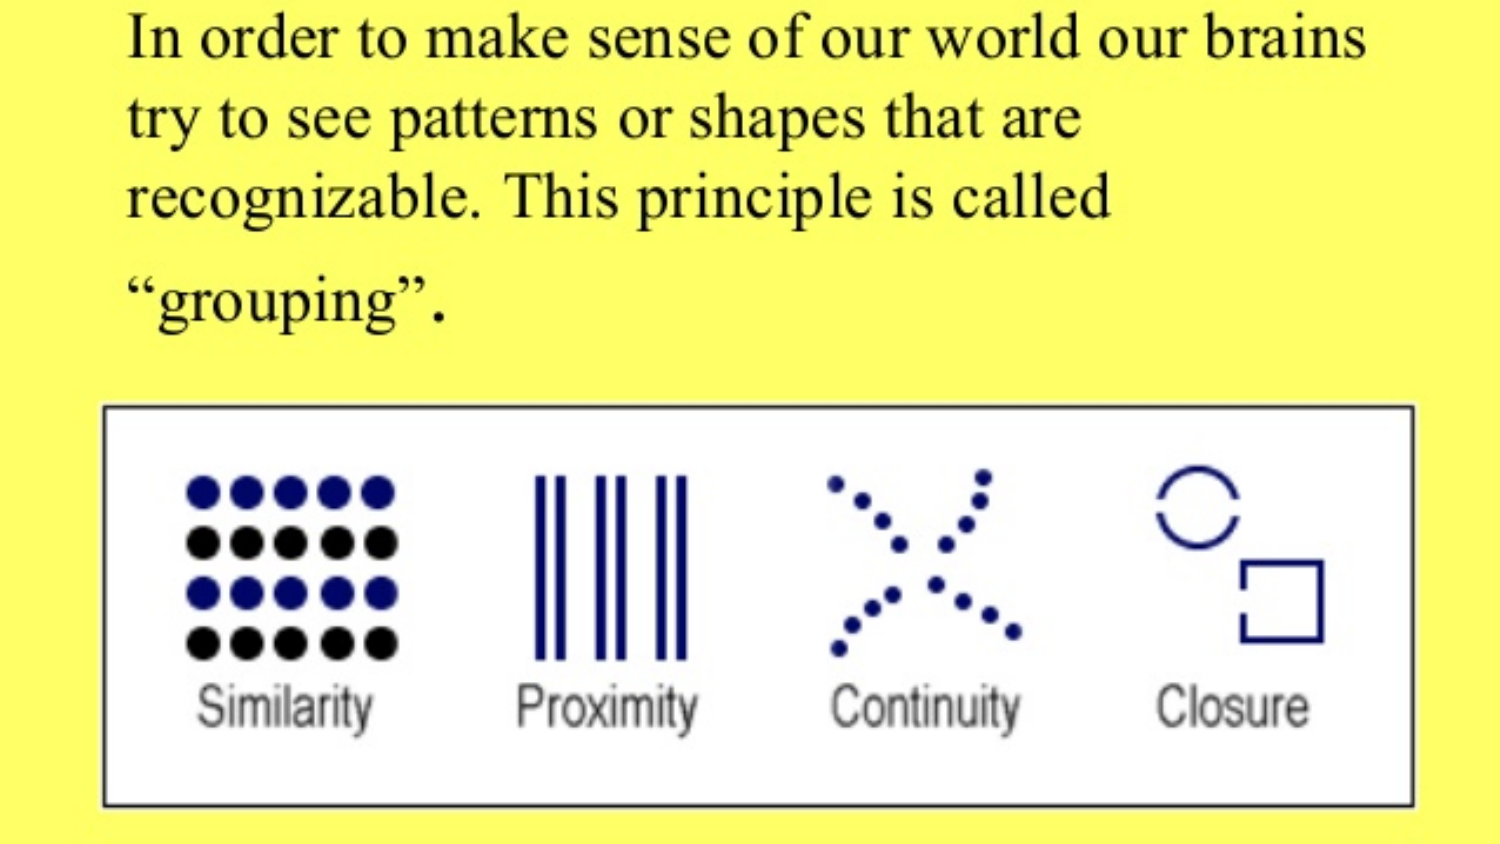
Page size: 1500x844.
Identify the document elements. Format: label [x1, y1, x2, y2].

list [0, 0, 1500, 844]
